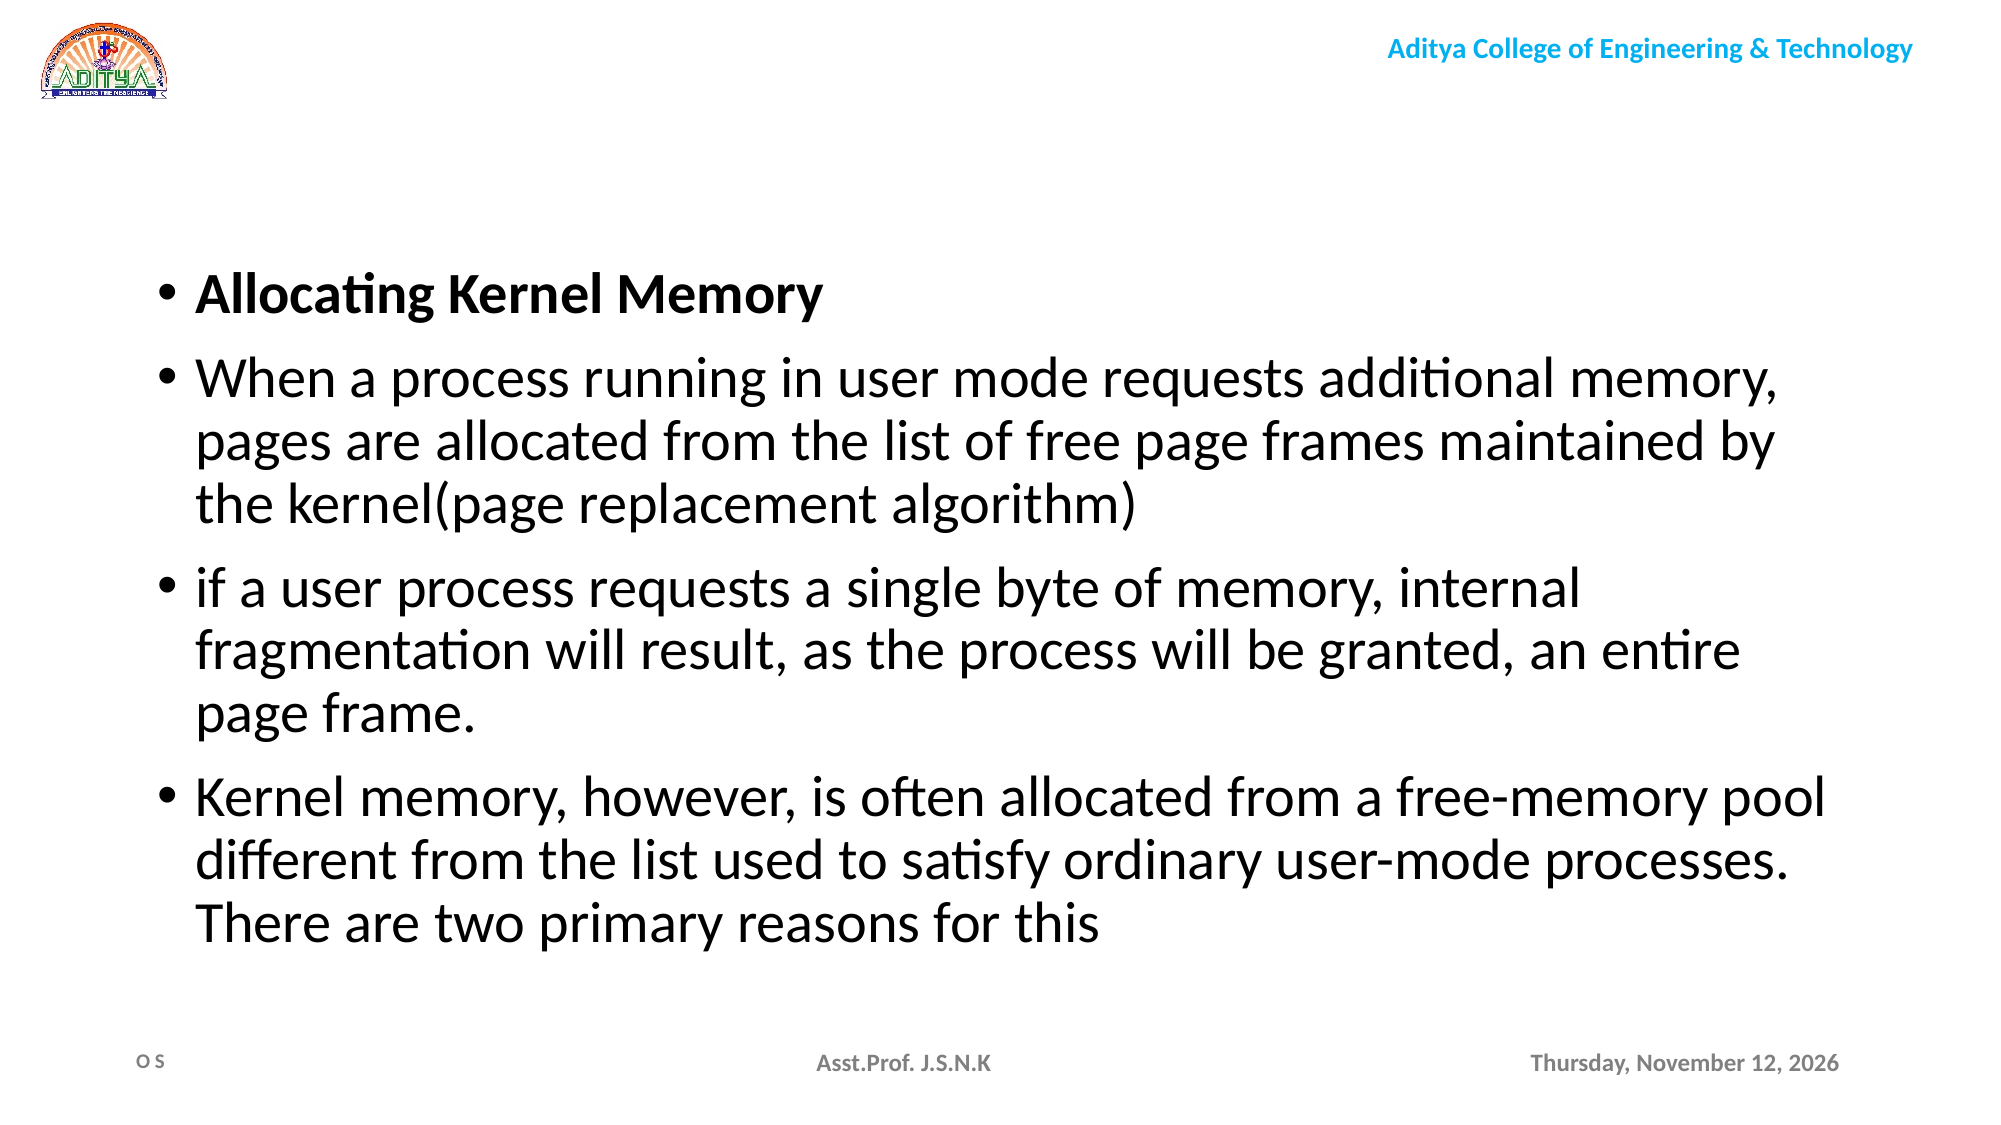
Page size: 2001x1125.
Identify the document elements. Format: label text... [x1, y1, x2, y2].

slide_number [1515, 1031, 1861, 1092]
footer Asst.Prof. J.S.N.K [678, 1031, 1129, 1092]
picture [39, 22, 168, 99]
list Allocating Kernel Memory When a process running in user mode requests additional memory, pages are allocated from the list of free page frames maintained by the kernel(page replacement algorithm) if a user process requests a single byte of memory, internal fragmentation will result, as the process will be granted, an entire page frame. Kernel memory, however, is often allocated from a free-memory pool different from the list used to satisfy ordinary user-mode processes. There are two primary reasons for this [142, 256, 1868, 1000]
